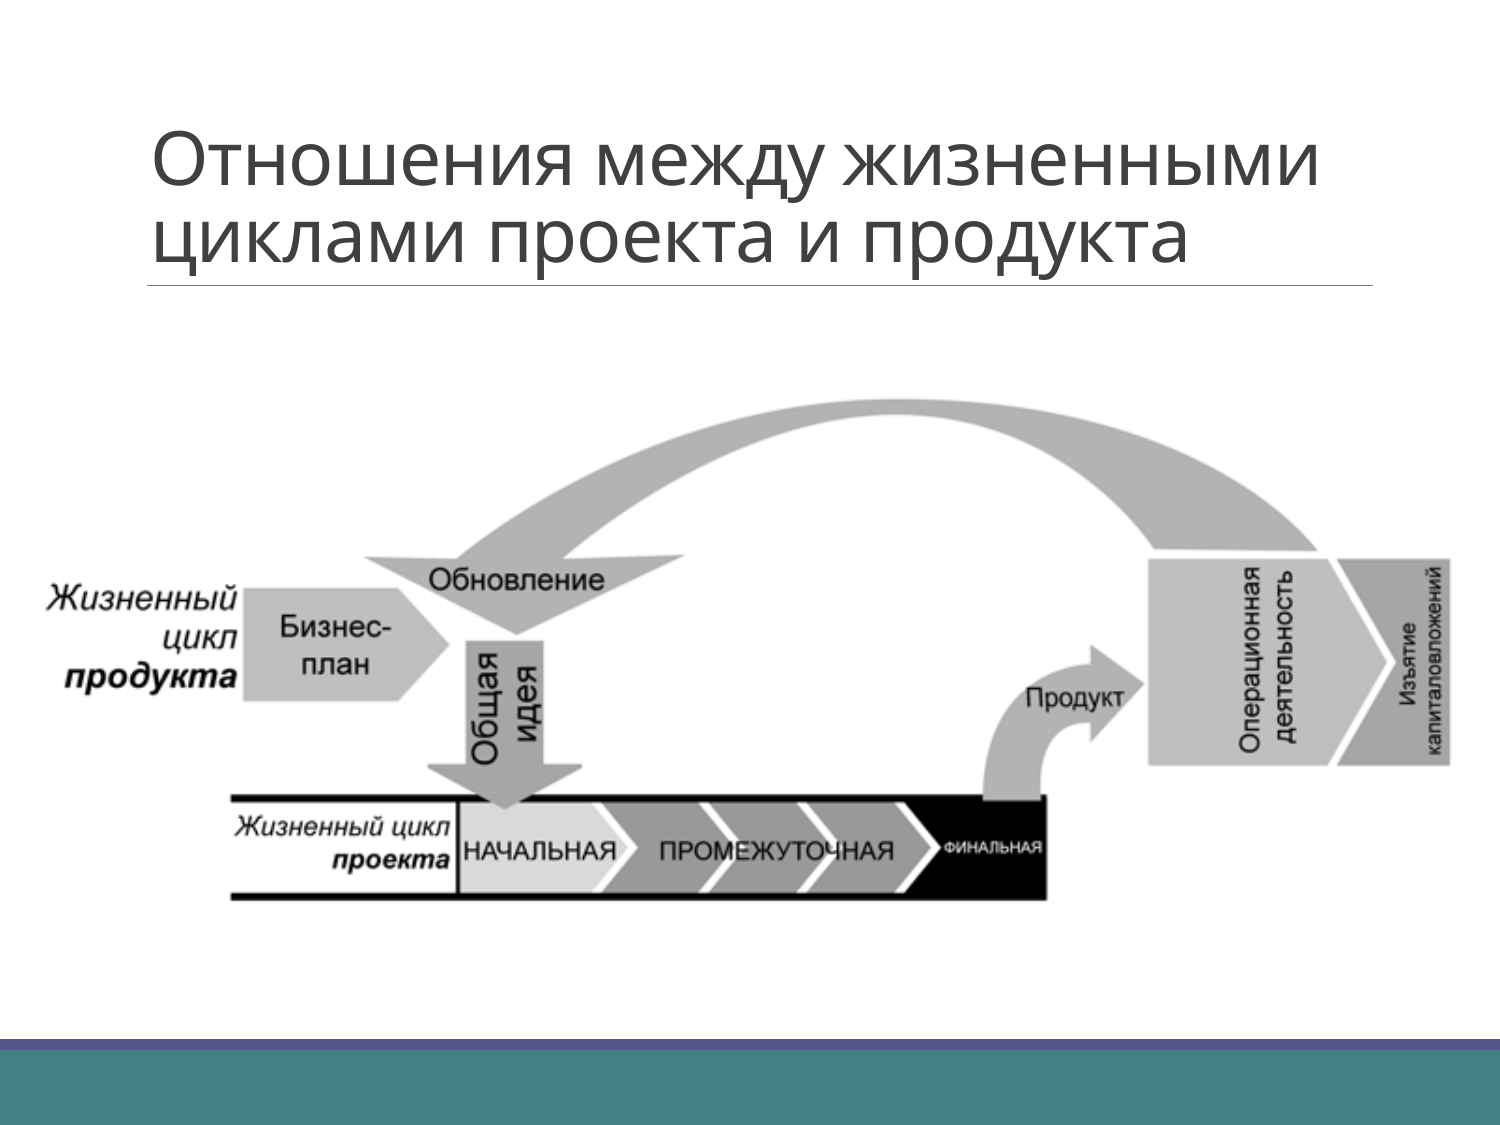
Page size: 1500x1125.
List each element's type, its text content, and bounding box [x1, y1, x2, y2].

title Отношения между жизненными циклами проекта и продукта [135, 47, 1373, 285]
picture [26, 384, 1481, 918]
